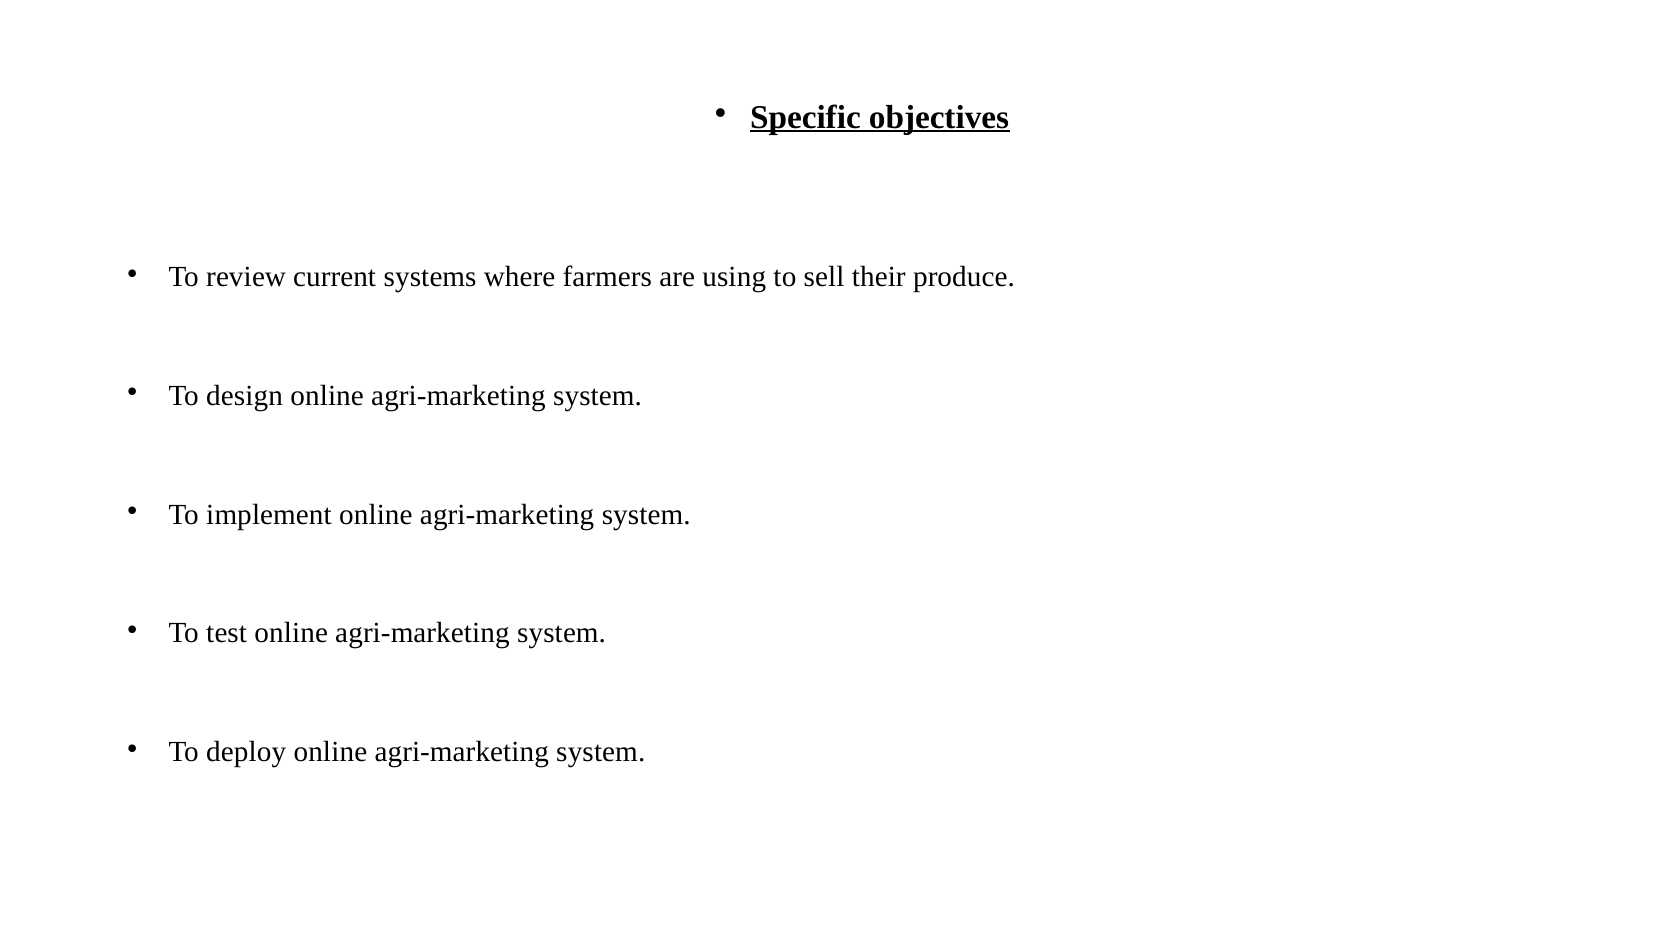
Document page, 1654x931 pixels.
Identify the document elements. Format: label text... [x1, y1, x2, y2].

text_box Specific objectives [82, 37, 1571, 193]
text_box To review current systems where farmers are using to sell their produce. To design online agri-marketing system. To implement online agri-marketing system. To test online agri-marketing system. To deploy online agri-marketing system. [90, 239, 1579, 780]
